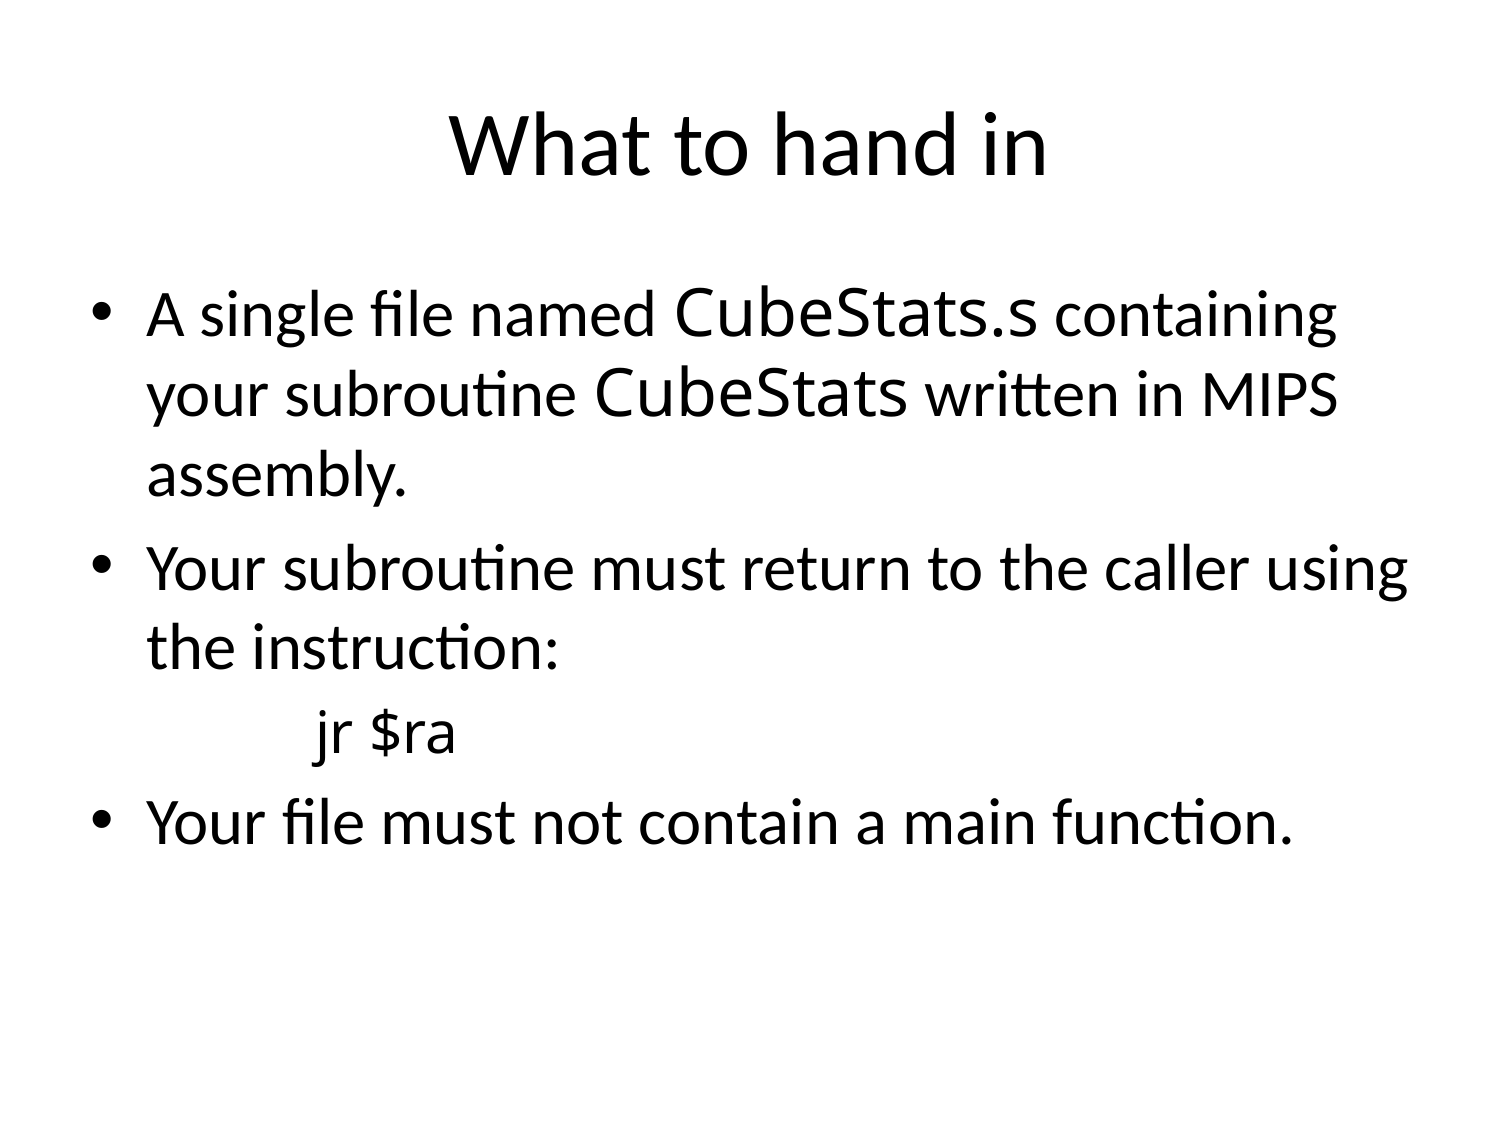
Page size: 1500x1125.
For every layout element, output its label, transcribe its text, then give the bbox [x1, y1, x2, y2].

list A single file named CubeStats.s containing your subroutine CubeStats written in MIPS assembly. Your subroutine must return to the caller using the instruction: jr $ra Your file must not contain a main function. [75, 262, 1425, 1005]
title What to hand in [75, 45, 1425, 233]
